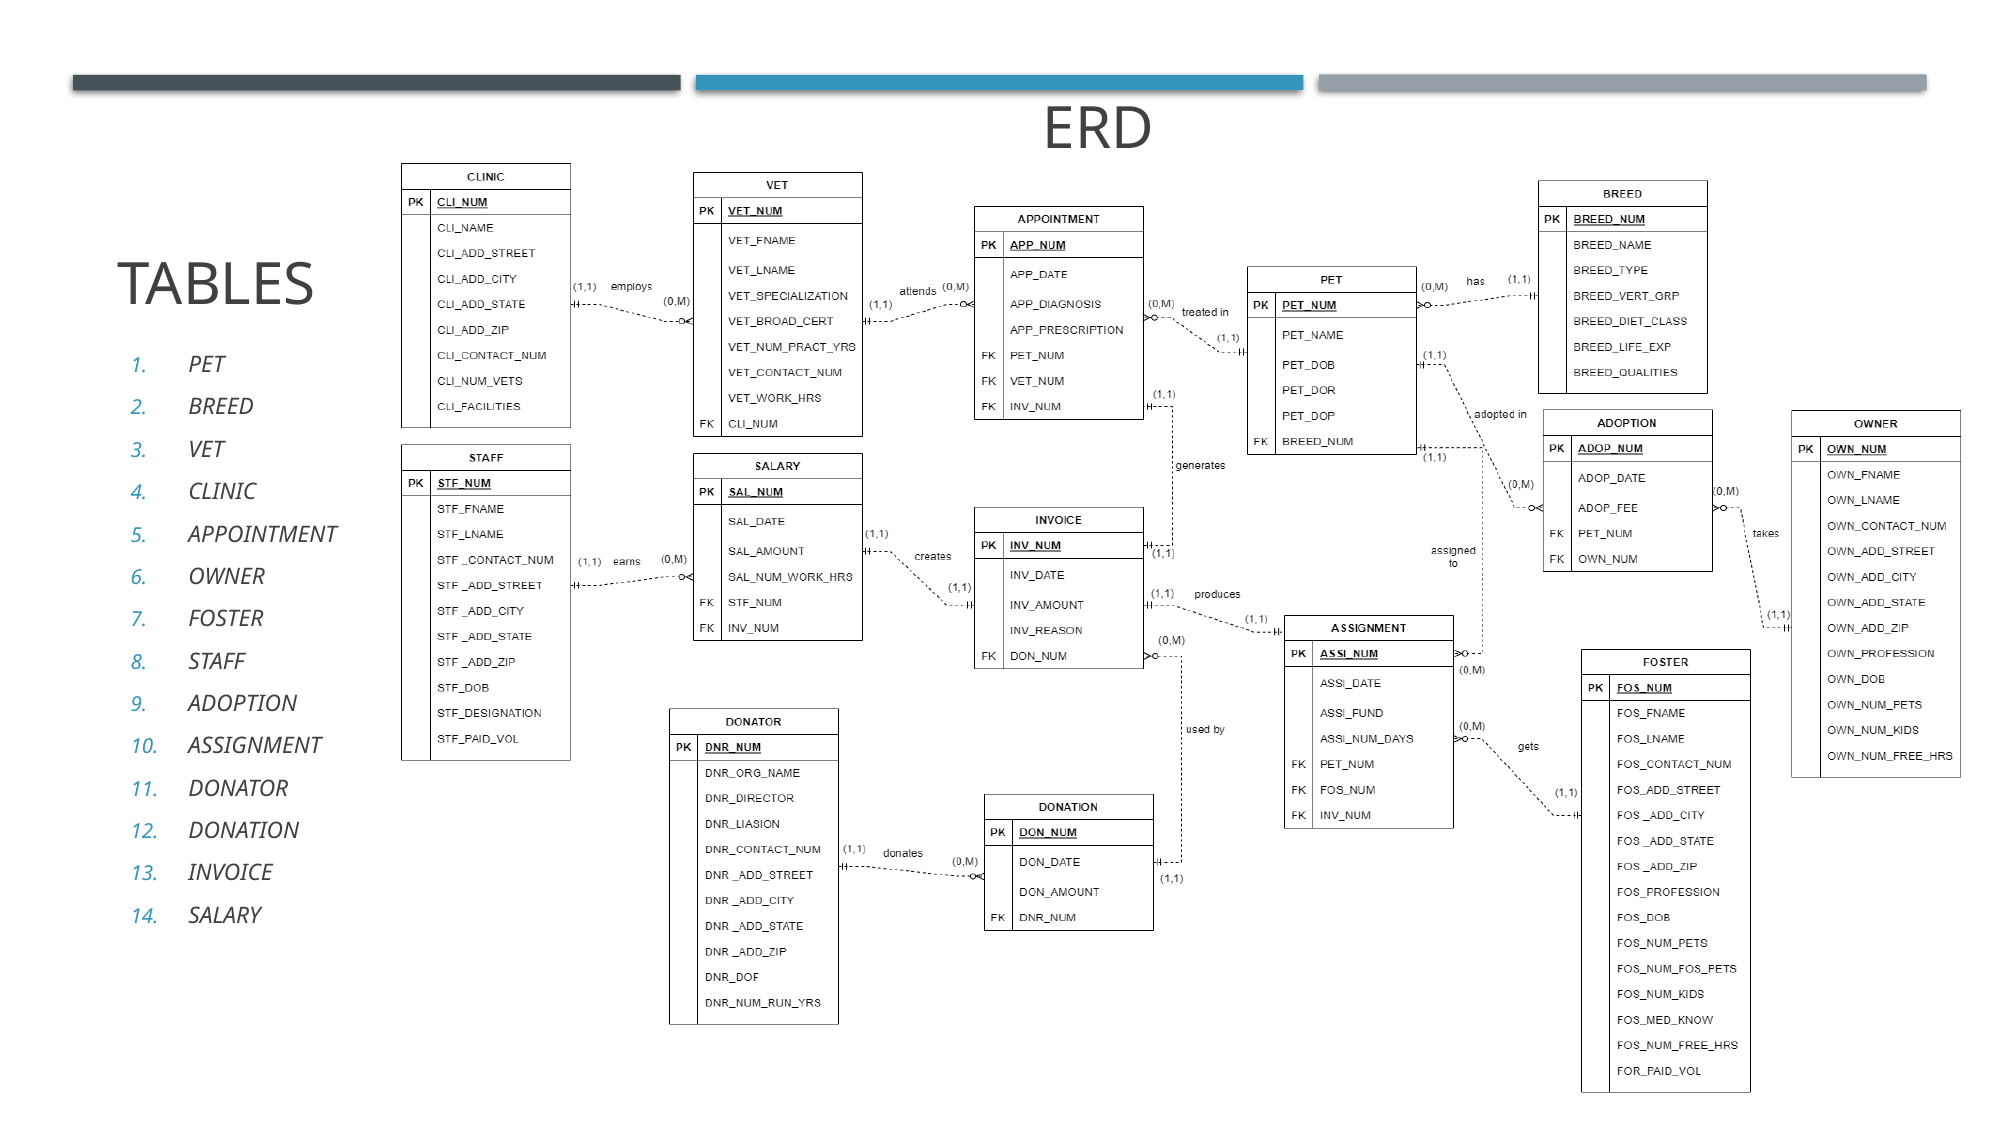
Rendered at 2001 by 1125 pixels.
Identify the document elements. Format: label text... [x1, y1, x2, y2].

title TABLES [102, 161, 351, 324]
list PET BREED VET CLINIC APPOINTMENT OWNER FOSTER STAFF ADOPTION ASSIGNMENT DONATOR DONATION INVOICE SALARY [115, 339, 395, 936]
text_box ERD [1027, 5, 1221, 162]
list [400, 162, 1961, 1094]
